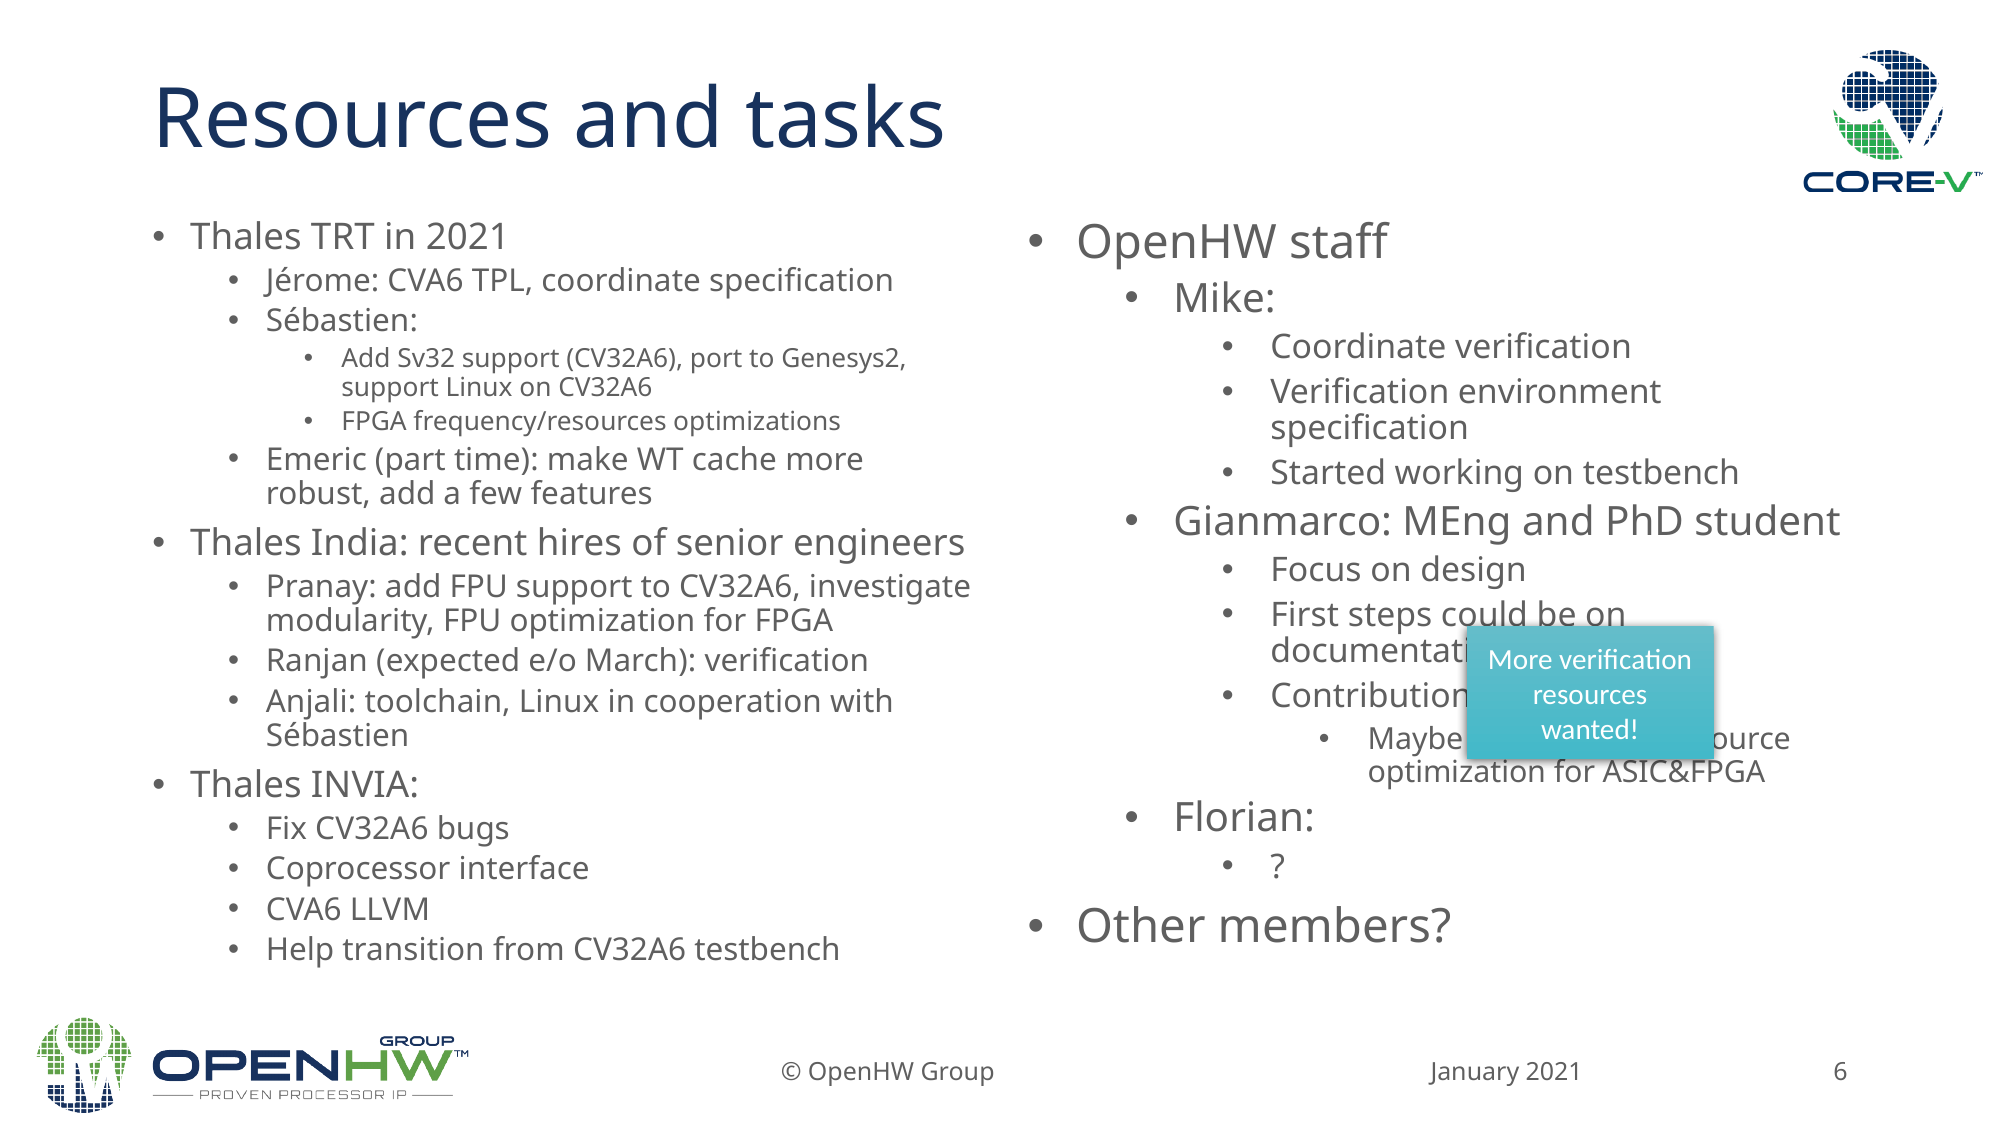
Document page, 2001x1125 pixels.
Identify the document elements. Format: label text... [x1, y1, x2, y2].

text_box More verification resources wanted! [1466, 626, 1714, 759]
list Thales TRT in 2021 Jérome: CVA6 TPL, coordinate specification Sébastien: Add Sv32 support (CV32A6), port to Genesys2, support Linux on CV32A6 FPGA frequency/resources optimizations Emeric (part time): make WT cache more robust, add a few features Thales India: recent hires of senior engineers Pranay: add FPU support to CV32A6, investigate modularity, FPU optimization for FPGA Ranjan (expected e/o March): verification Anjali: toolchain, Linux in cooperation with Sébastien Thales INVIA: Fix CV32A6 bugs Coprocessor interface CVA6 LLVM Help transition from CV32A6 testbench [137, 210, 988, 1014]
picture [32, 1013, 473, 1117]
title Resources and tasks [137, 59, 1804, 181]
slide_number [1335, 1040, 1678, 1101]
list OpenHW staff Mike: Coordinate verification Verification environment specification Started working on testbench Gianmarco: MEng and PhD student Focus on design First steps could be on documentation Contribution yet to decide Maybe performance/resource optimization for ASIC&FPGA Florian: ? Other members? [1012, 210, 1863, 1014]
slide_number 6 [1782, 1042, 1863, 1103]
footer © OpenHW Group [550, 1042, 1226, 1103]
